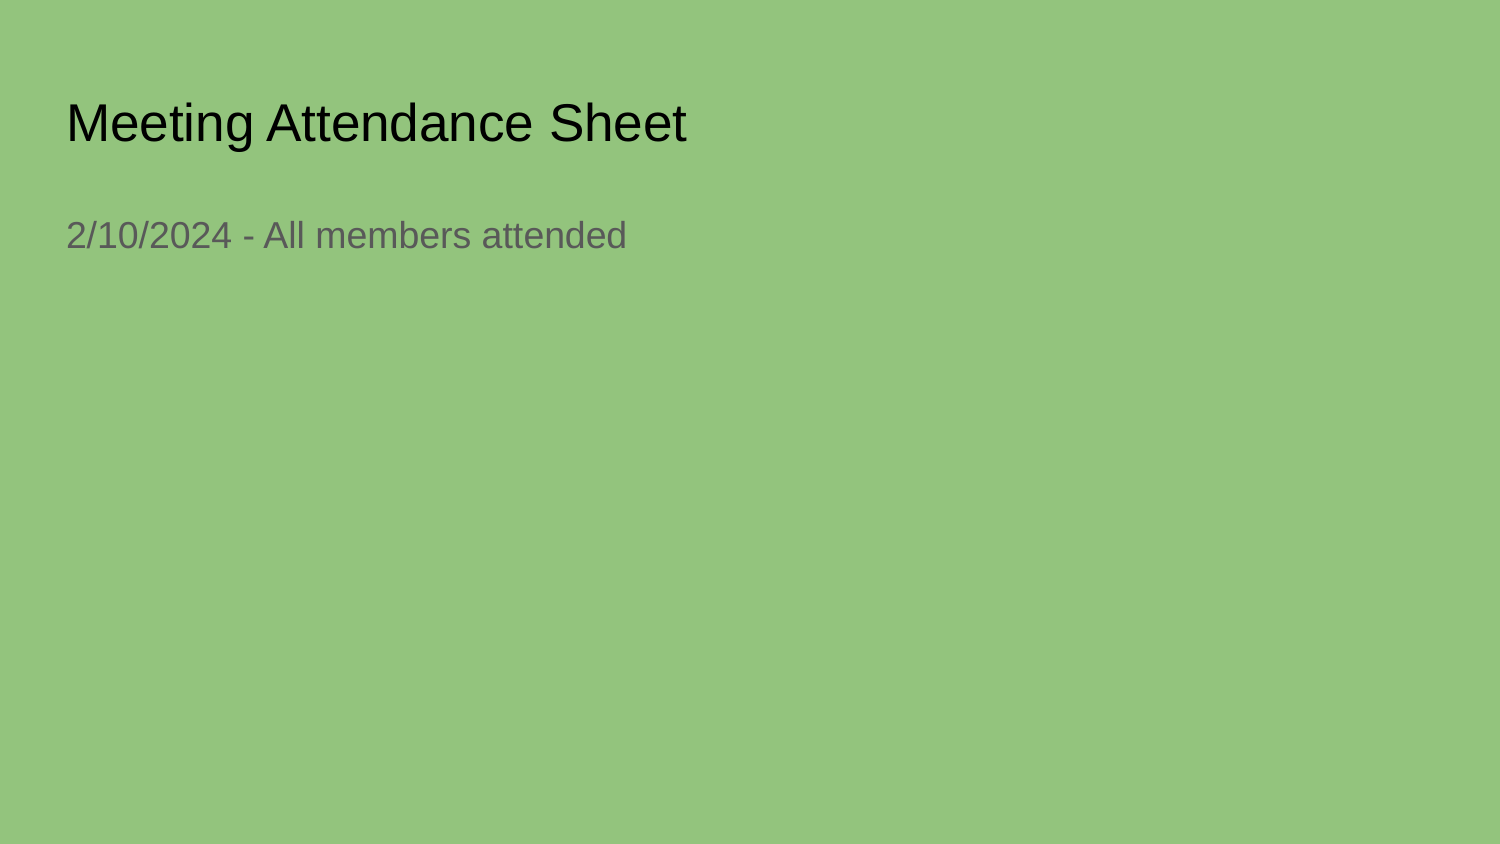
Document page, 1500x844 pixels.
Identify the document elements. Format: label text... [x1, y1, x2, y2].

list 2/10/2024 - All members attended [51, 189, 1449, 750]
title Meeting Attendance Sheet [51, 72, 1449, 167]
